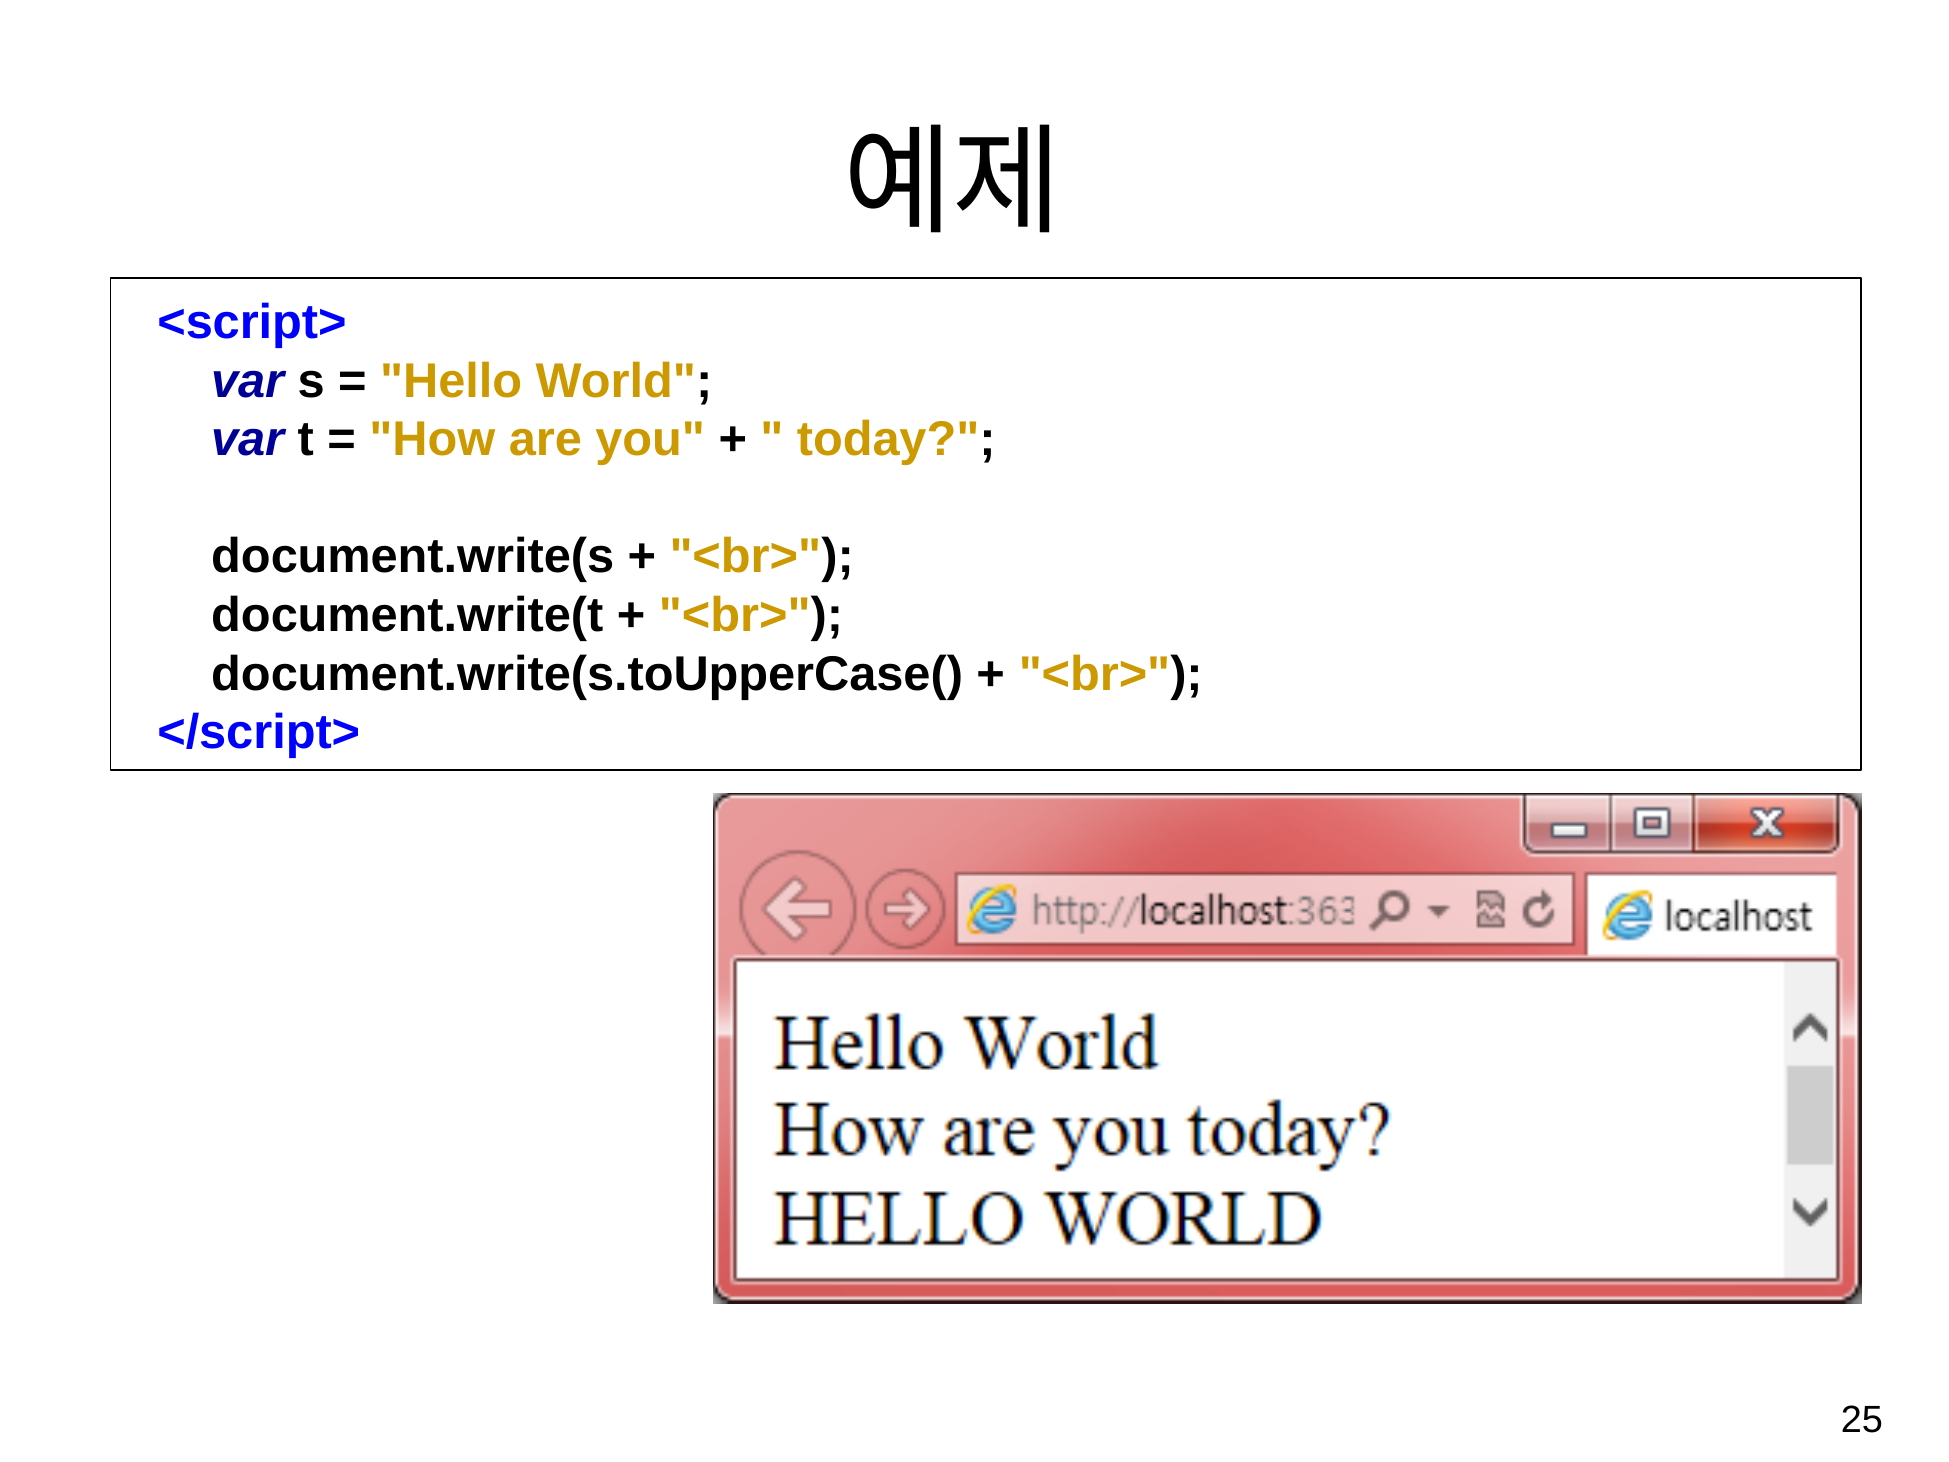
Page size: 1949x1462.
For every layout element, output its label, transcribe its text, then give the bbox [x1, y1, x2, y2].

slide_number 25 [1496, 1372, 1899, 1462]
picture [713, 793, 1862, 1304]
text_box <script> var s = "Hello World"; var t = "How are you" + " today?"; document.write(s + "<br>"); document.write(t + "<br>"); document.write(s.toUpperCase() + "<br>"); </script> [110, 278, 1861, 771]
title 예제 [156, 92, 1749, 255]
